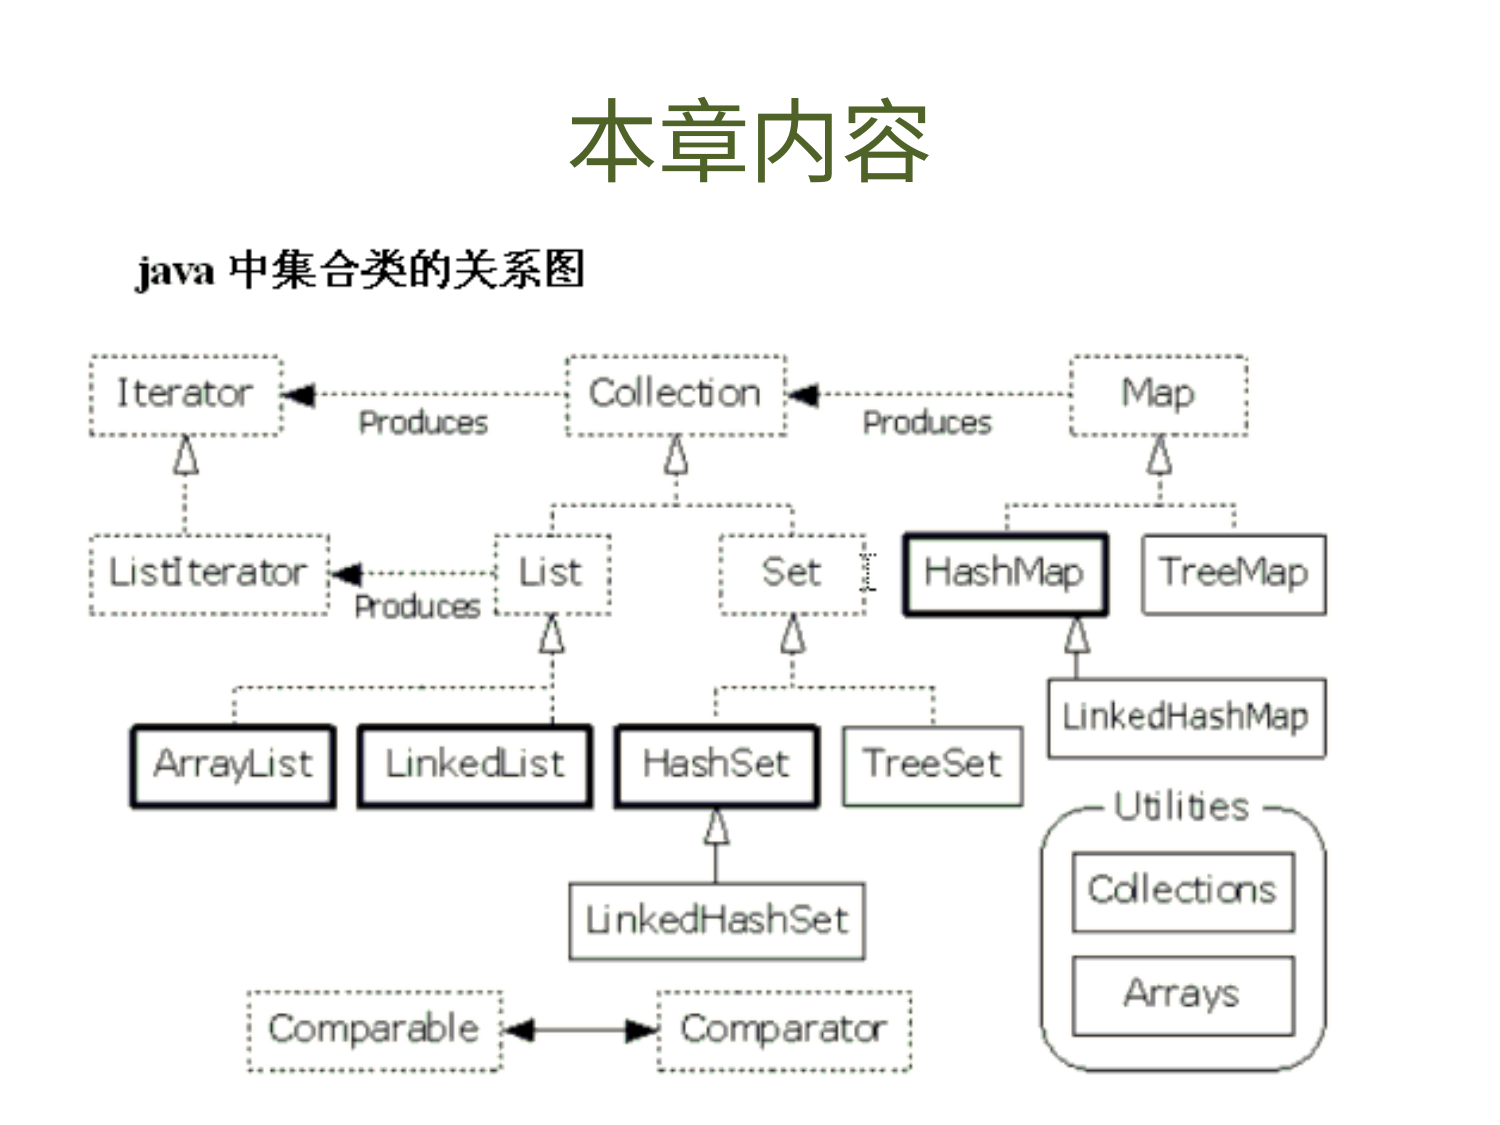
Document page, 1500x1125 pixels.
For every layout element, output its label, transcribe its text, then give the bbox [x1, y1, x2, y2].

list [75, 236, 1425, 1108]
picture [54, 185, 1343, 1085]
title 本章内容 [75, 45, 1425, 233]
